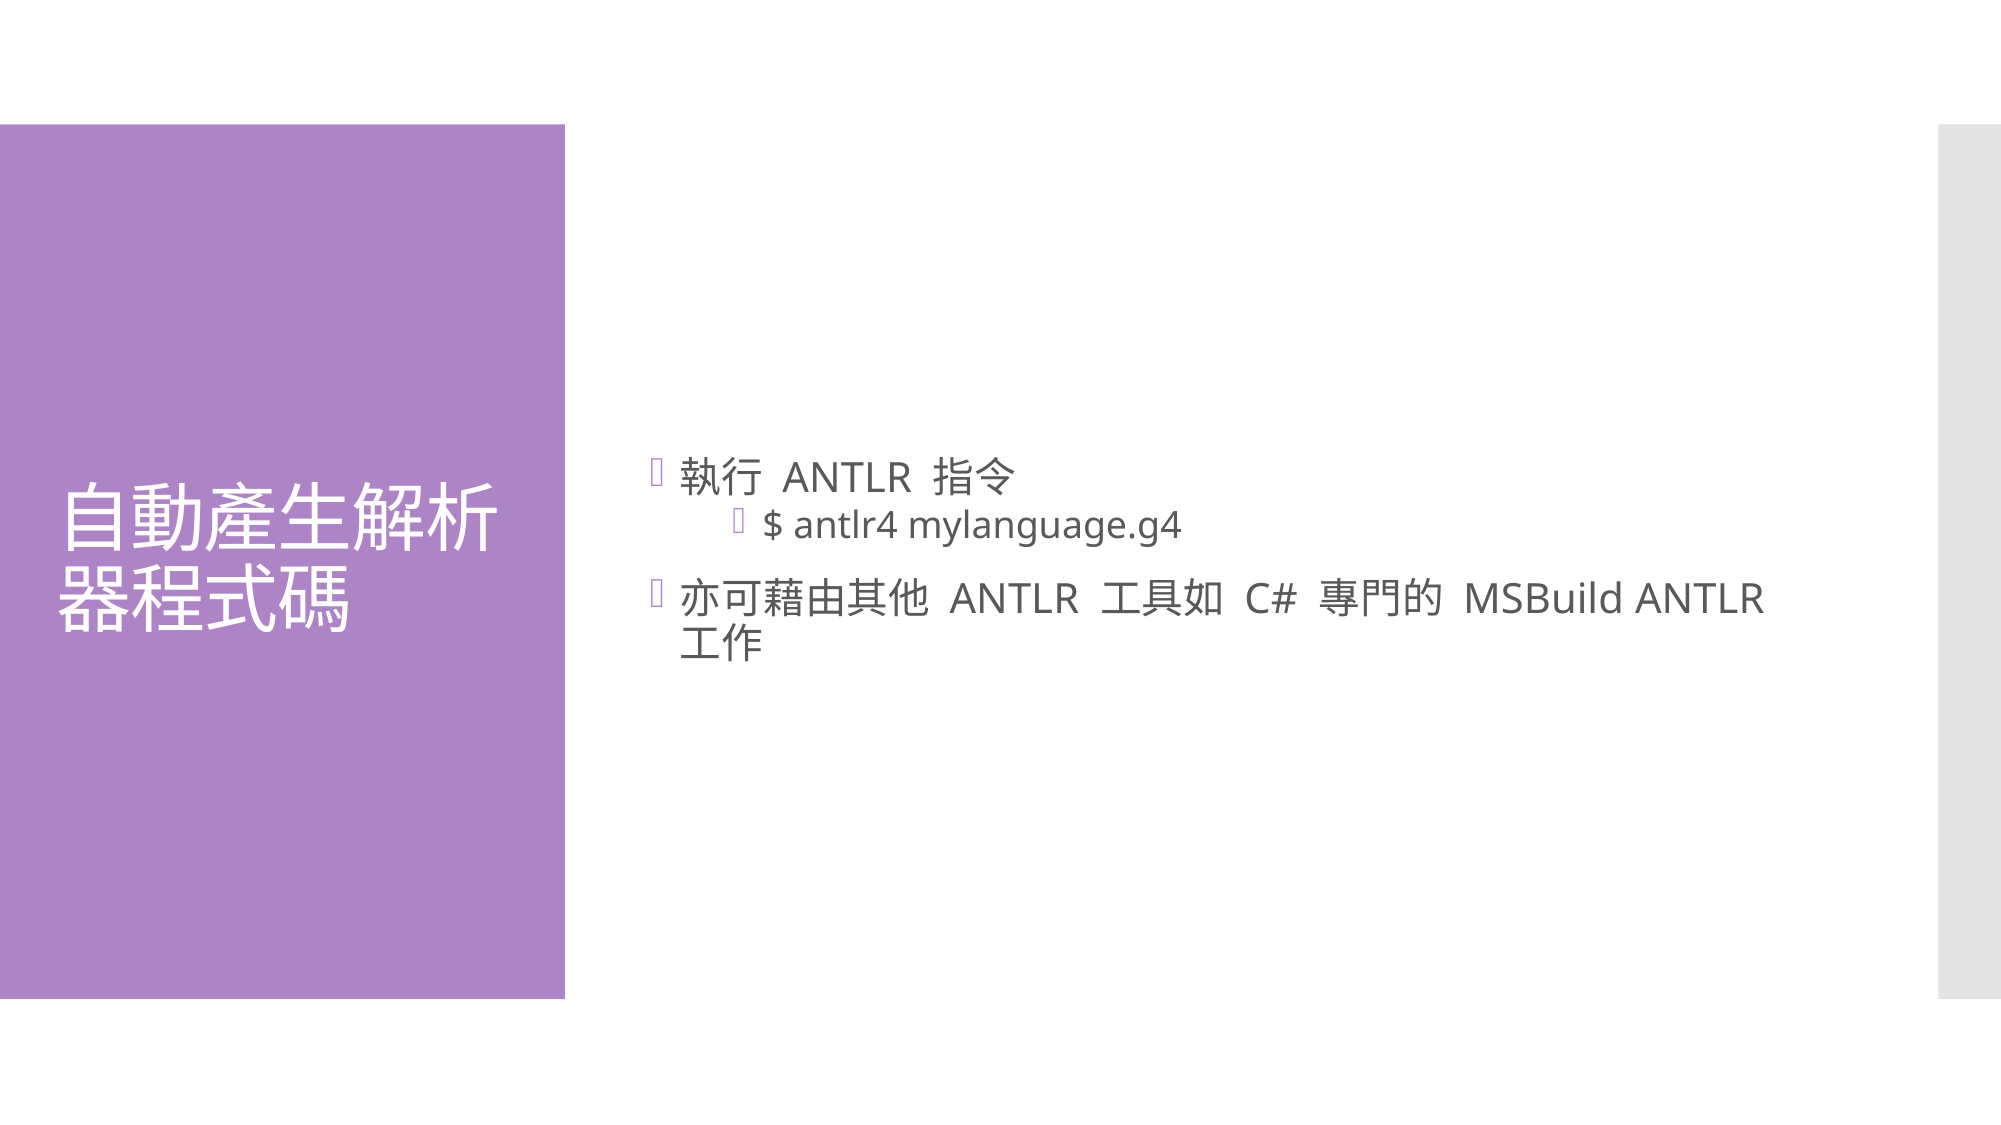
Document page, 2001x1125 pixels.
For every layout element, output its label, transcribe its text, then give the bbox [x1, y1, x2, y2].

title 自動產生解析器程式碼 [41, 184, 525, 940]
list 執行 ANTLR 指令 $ antlr4 mylanguage.g4 亦可藉由其他 ANTLR 工具如 C# 專門的 MSBuild ANTLR 工作 [634, 141, 1835, 982]
